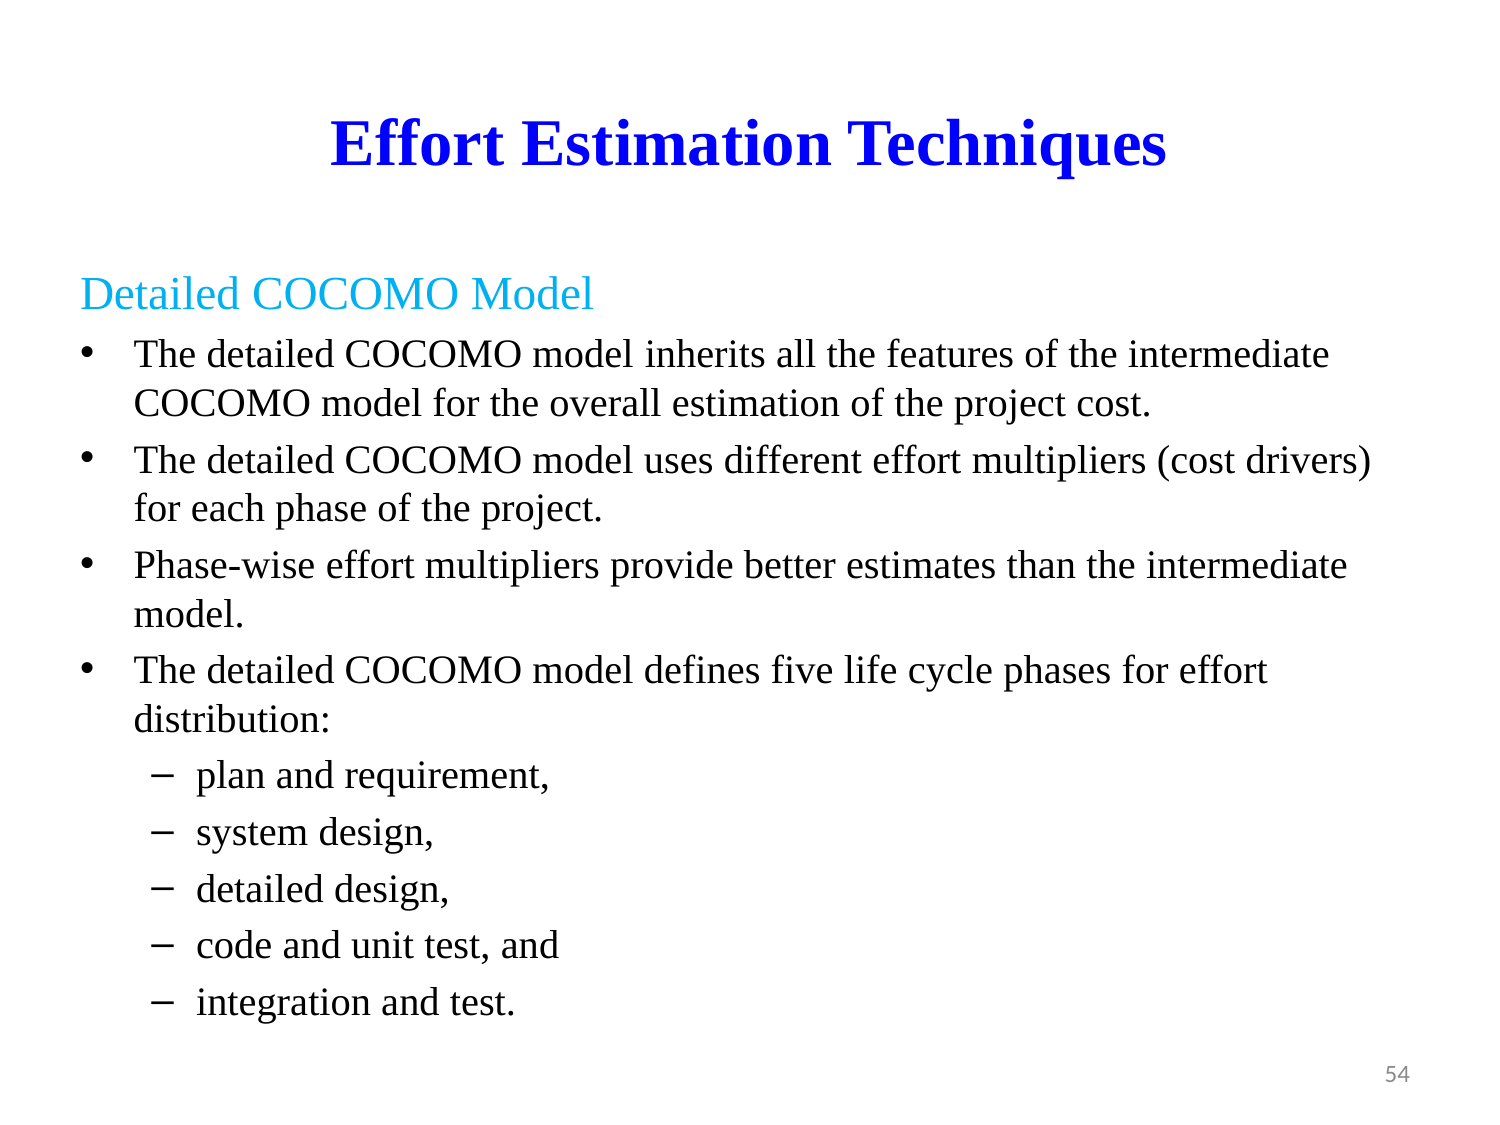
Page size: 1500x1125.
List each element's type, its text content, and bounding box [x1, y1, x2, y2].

slide_number 54 [1074, 1042, 1425, 1103]
list Detailed COCOMO Model The detailed COCOMO model inherits all the features of the intermediate COCOMO model for the overall estimation of the project cost. The detailed COCOMO model uses different effort multipliers (cost drivers) for each phase of the project. Phase-wise effort multipliers provide better estimates than the intermediate model. The detailed COCOMO model defines five life cycle phases for effort distribution: plan and requirement, system design, detailed design, code and unit test, and integration and test. [64, 255, 1415, 1035]
title Effort Estimation Techniques [75, 45, 1425, 233]
